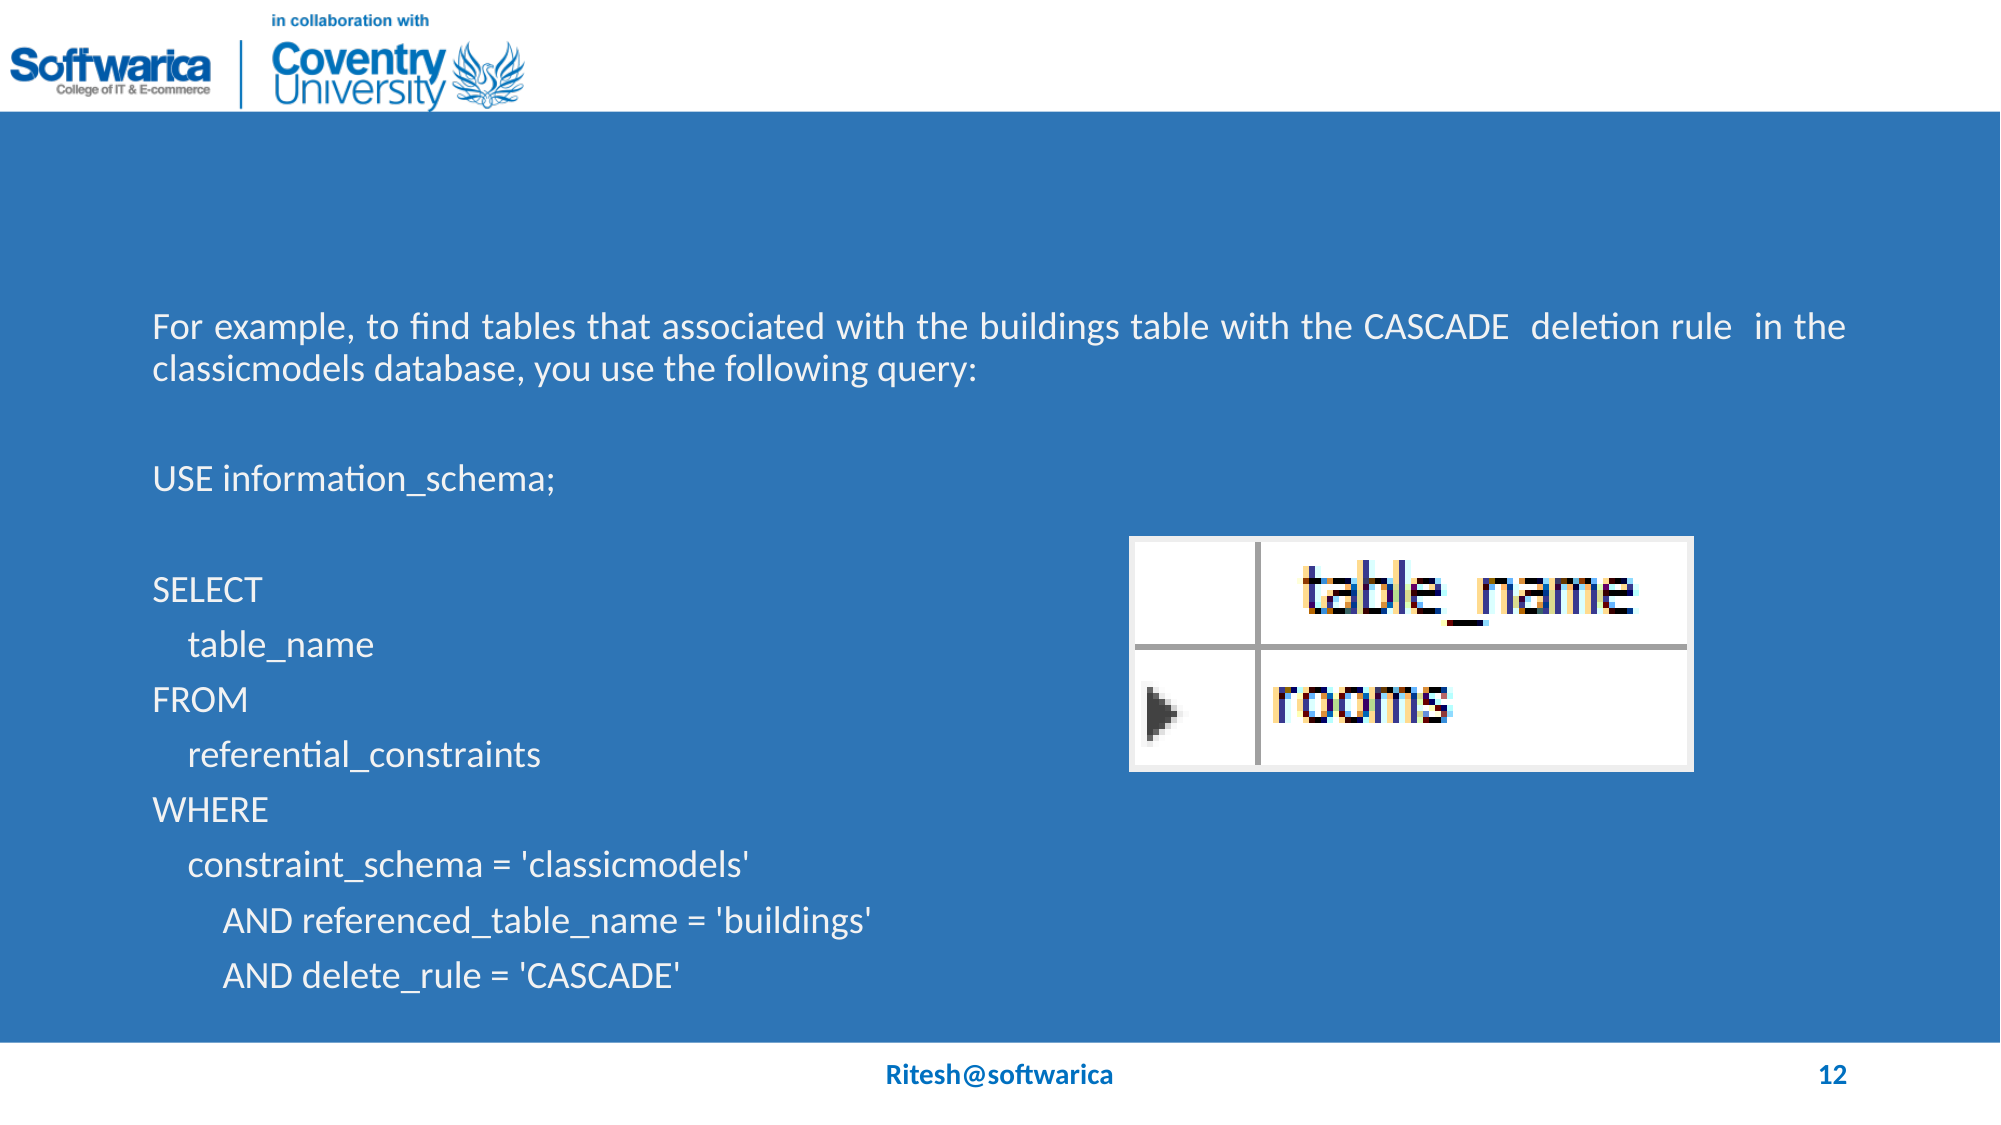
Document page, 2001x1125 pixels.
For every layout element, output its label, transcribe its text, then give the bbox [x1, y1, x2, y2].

picture [10, 14, 525, 112]
list For example, to find tables that associated with the buildings table with the CASCADE deletion rule in the classicmodels database, you use the following query: USE information_schema; SELECT table_name FROM referential_constraints WHERE constraint_schema = 'classicmodels' AND referenced_table_name = 'buildings' AND delete_rule = 'CASCADE' [137, 299, 1863, 1014]
footer Ritesh@softwarica [662, 1042, 1338, 1103]
picture [1129, 536, 1694, 772]
slide_number 12 [1412, 1042, 1863, 1103]
